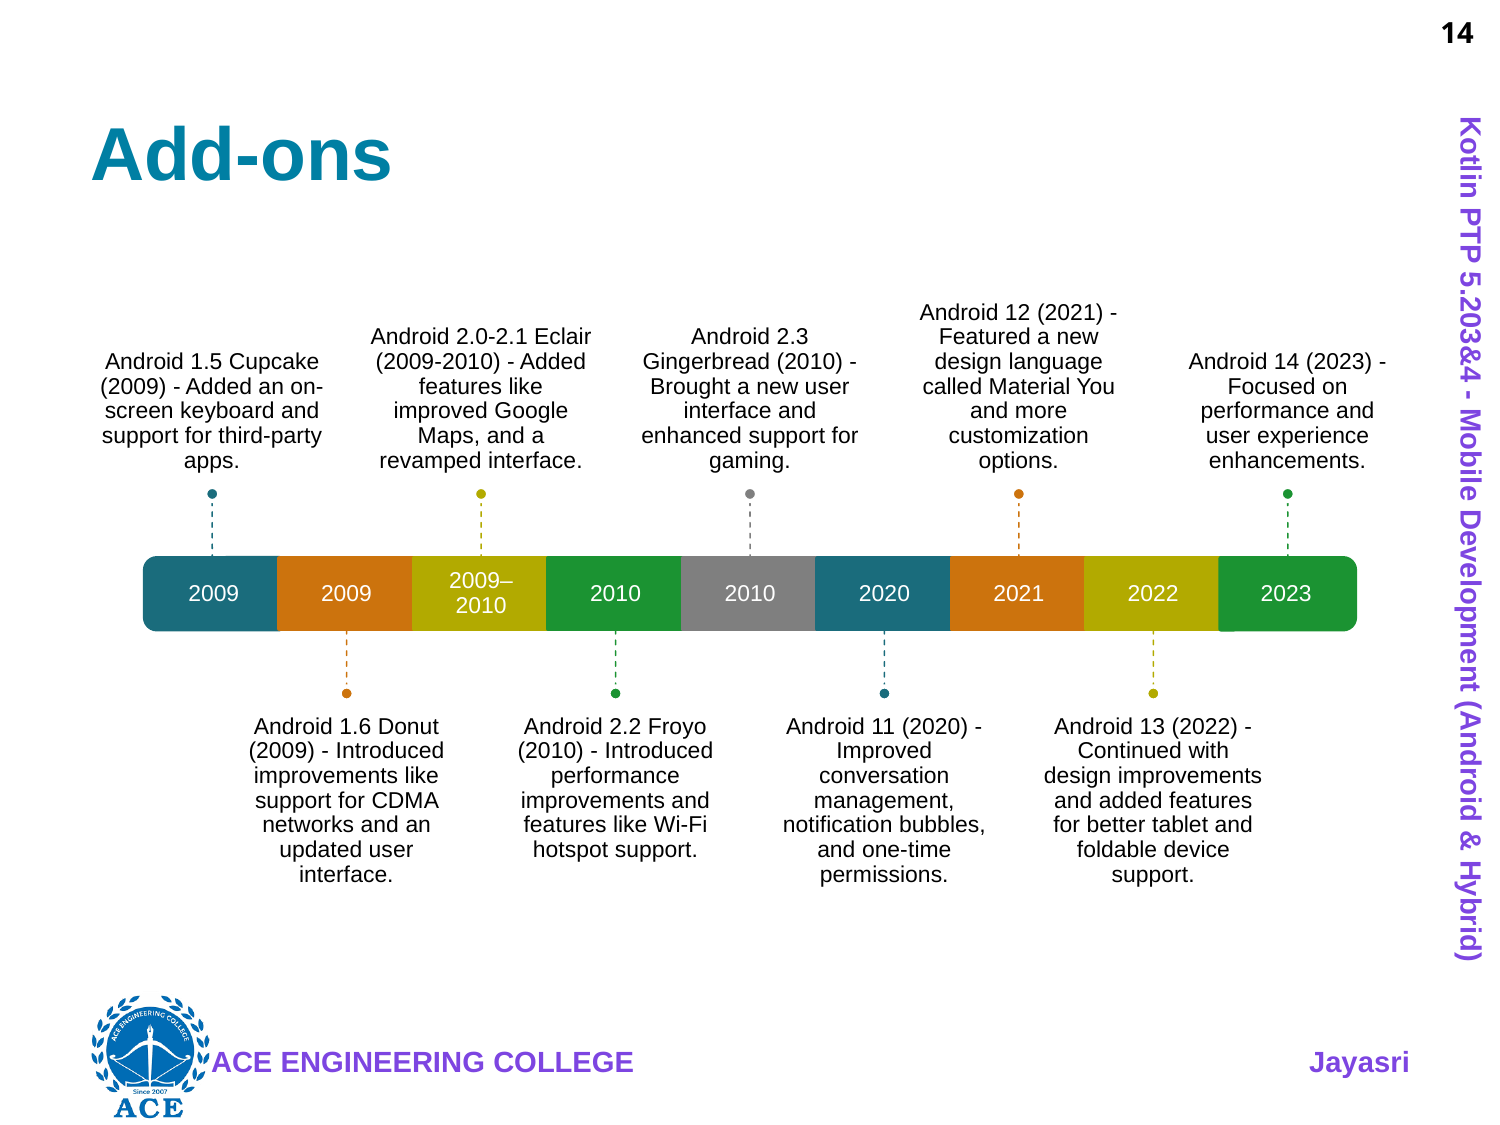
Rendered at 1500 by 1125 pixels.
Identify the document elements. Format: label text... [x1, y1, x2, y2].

title Add-ons [75, 30, 1425, 211]
picture [76, 975, 228, 1125]
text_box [99, 237, 1401, 951]
picture [219, 1055, 224, 1064]
